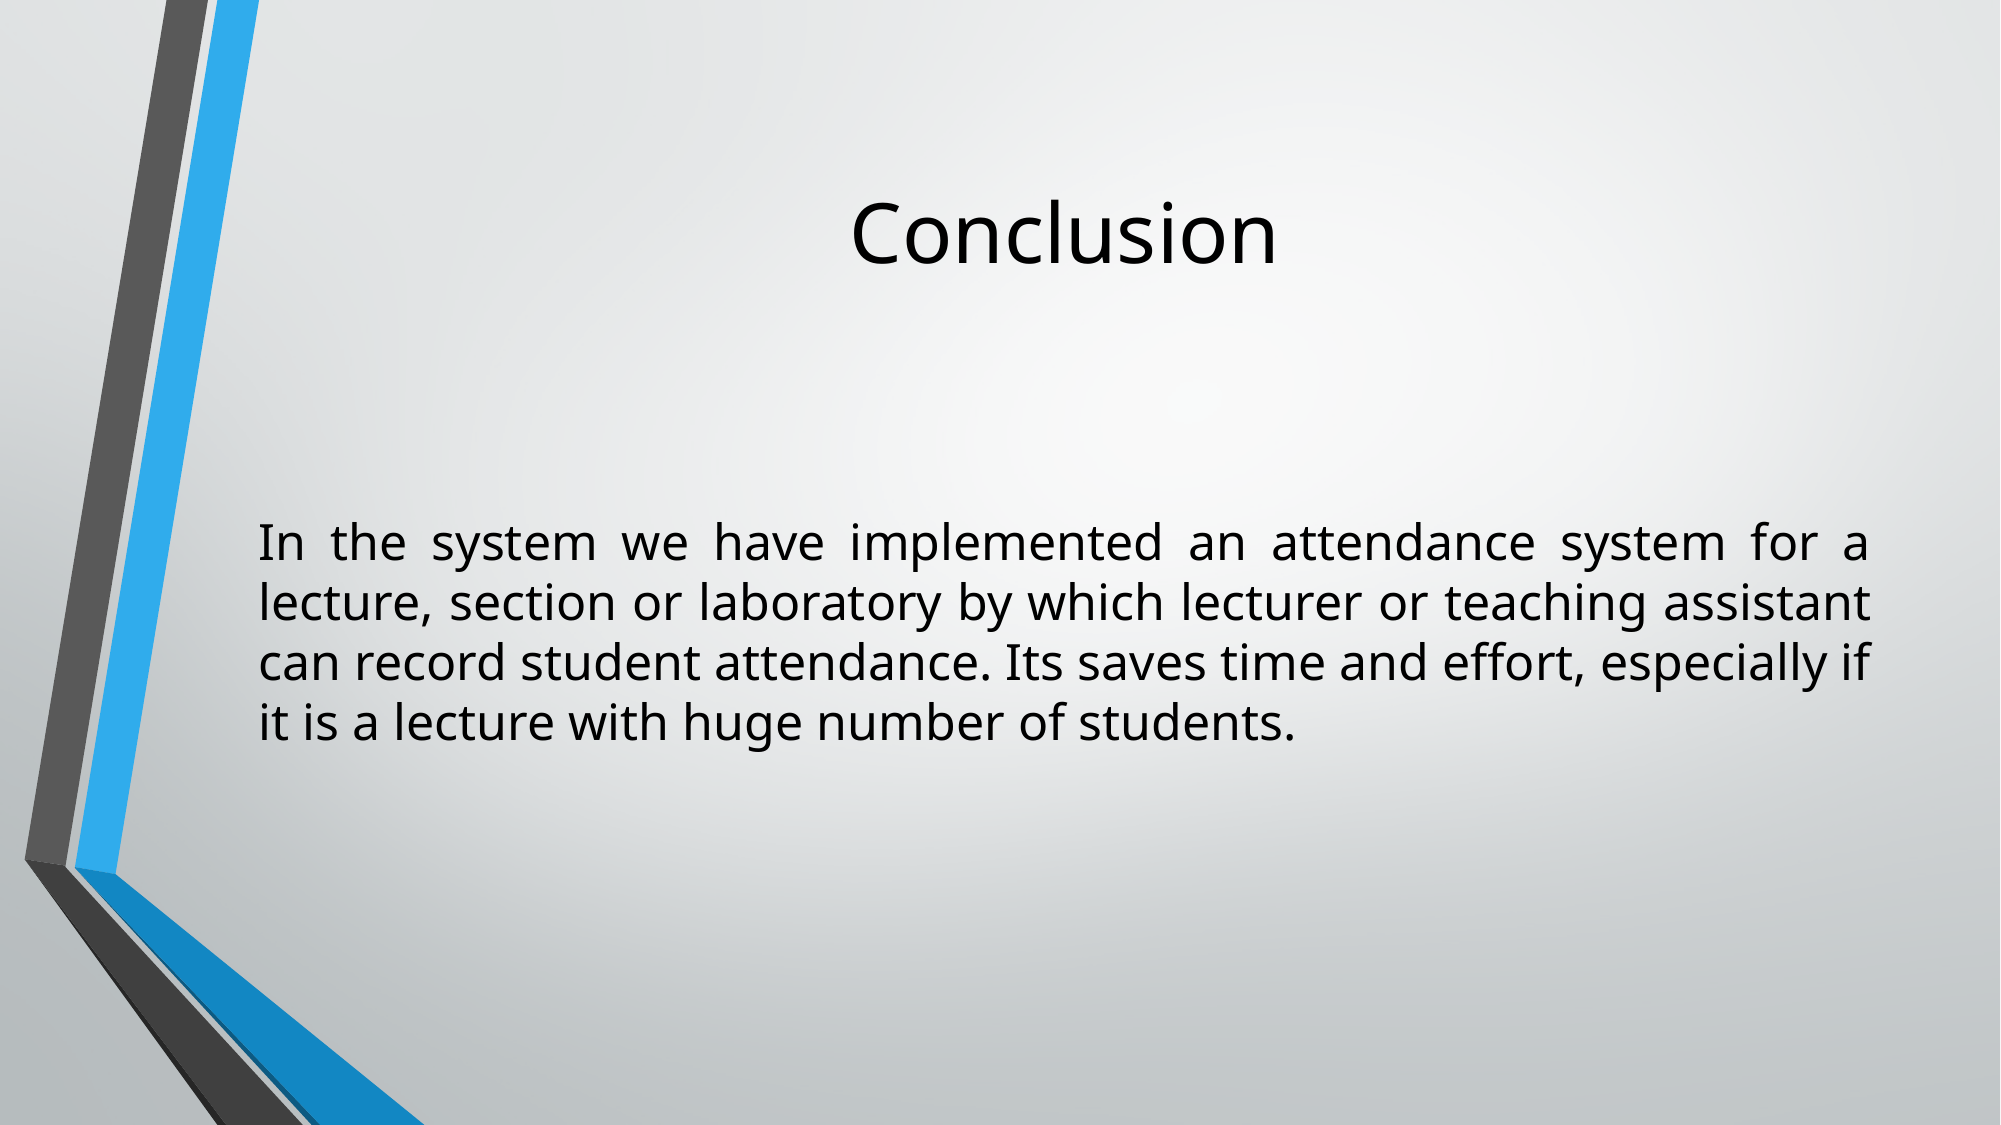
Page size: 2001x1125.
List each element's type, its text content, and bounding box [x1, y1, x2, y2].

list In the system we have implemented an attendance system for a lecture, section or laboratory by which lecturer or teaching assistant can record student attendance. Its saves time and effort, especially if it is a lecture with huge number of students. [243, 374, 1887, 887]
title Conclusion [243, 86, 1887, 374]
